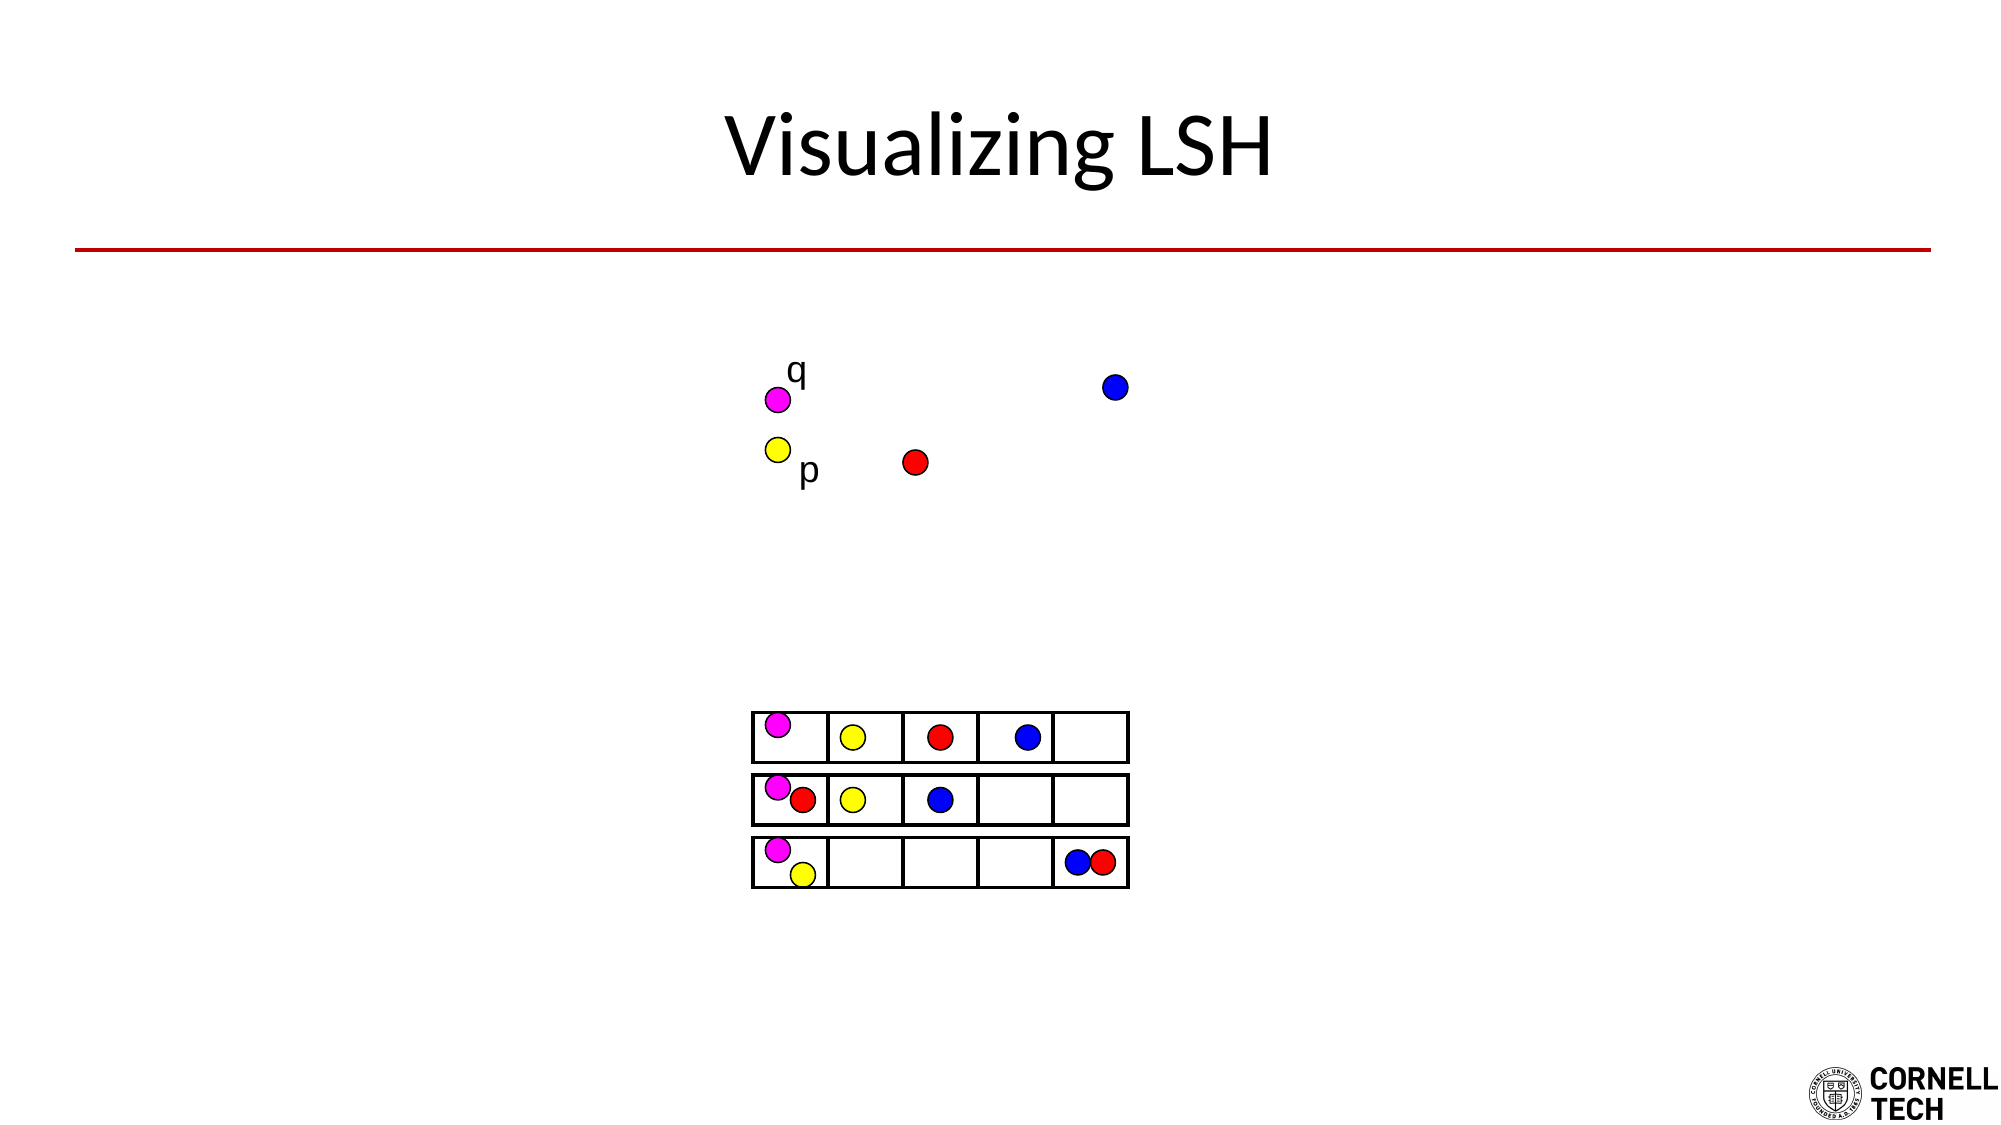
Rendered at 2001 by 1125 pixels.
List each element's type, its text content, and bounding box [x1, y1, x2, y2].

text_box [752, 712, 827, 763]
text_box [790, 787, 816, 813]
text_box [902, 837, 977, 888]
text_box [752, 837, 827, 888]
text_box [827, 837, 902, 888]
text_box [752, 774, 827, 825]
text_box [1052, 712, 1128, 763]
text_box [977, 837, 1052, 888]
text_box [1052, 774, 1128, 825]
text_box p [765, 437, 853, 498]
text_box [927, 787, 953, 813]
text_box [1102, 375, 1128, 400]
text_box [827, 774, 902, 825]
text_box q [752, 337, 841, 398]
text_box [1065, 849, 1091, 875]
text_box [827, 712, 902, 763]
text_box [902, 450, 928, 475]
text_box [765, 398, 791, 413]
picture [1809, 1067, 1998, 1120]
text_box [765, 837, 791, 863]
text_box [977, 774, 1052, 825]
text_box [977, 712, 1052, 763]
title Visualizing LSH [99, 45, 1900, 233]
text_box [1015, 725, 1041, 751]
text_box [927, 725, 953, 751]
text_box [765, 712, 791, 738]
text_box [1090, 849, 1116, 875]
text_box [765, 774, 791, 800]
text_box [902, 774, 977, 825]
text_box [1052, 837, 1128, 888]
text_box [902, 712, 977, 763]
